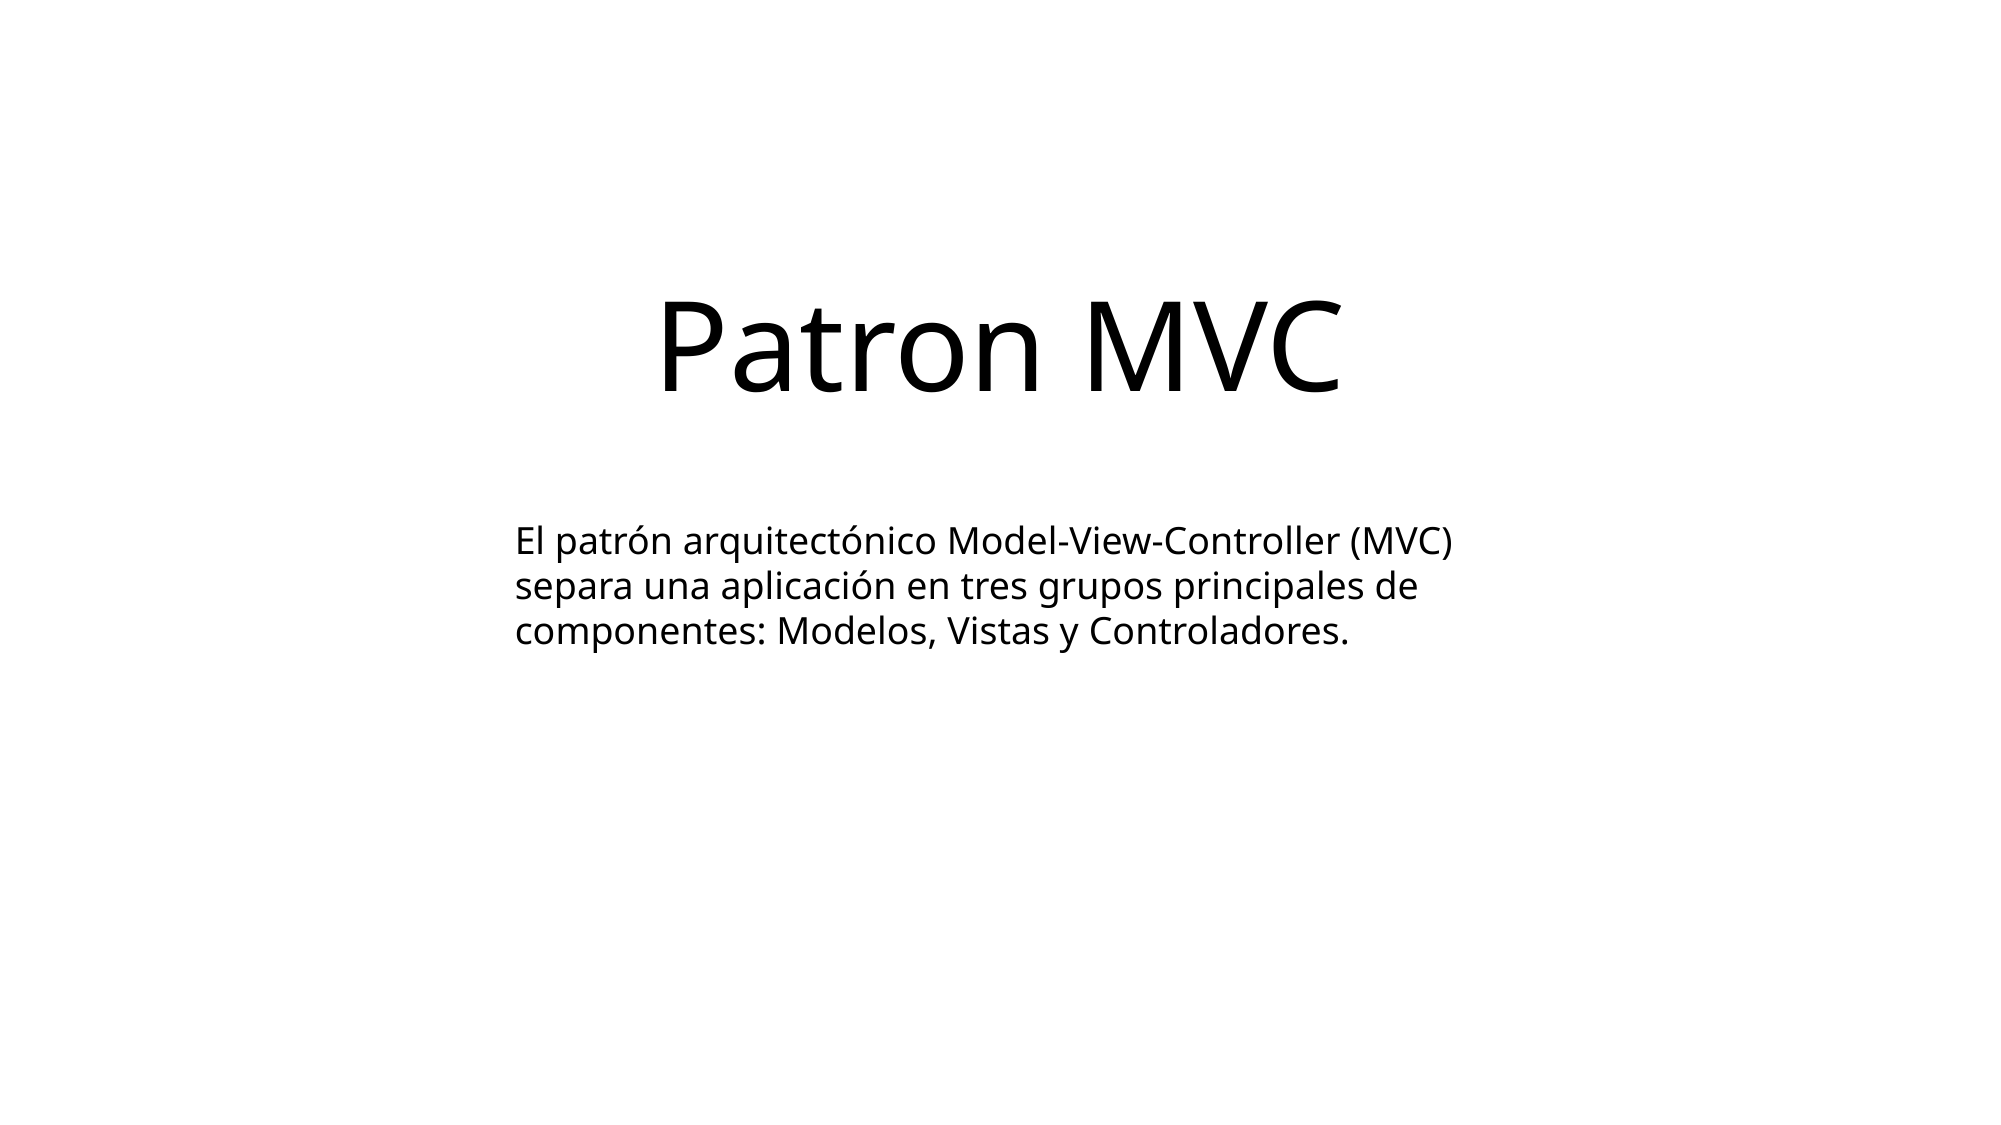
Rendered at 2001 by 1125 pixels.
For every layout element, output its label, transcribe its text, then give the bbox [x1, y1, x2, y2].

text_box El patrón arquitectónico Model-View-Controller (MVC) separa una aplicación en tres grupos principales de componentes: Modelos, Vistas y Controladores. [500, 509, 1501, 660]
title Patron MVC [249, 184, 1750, 576]
